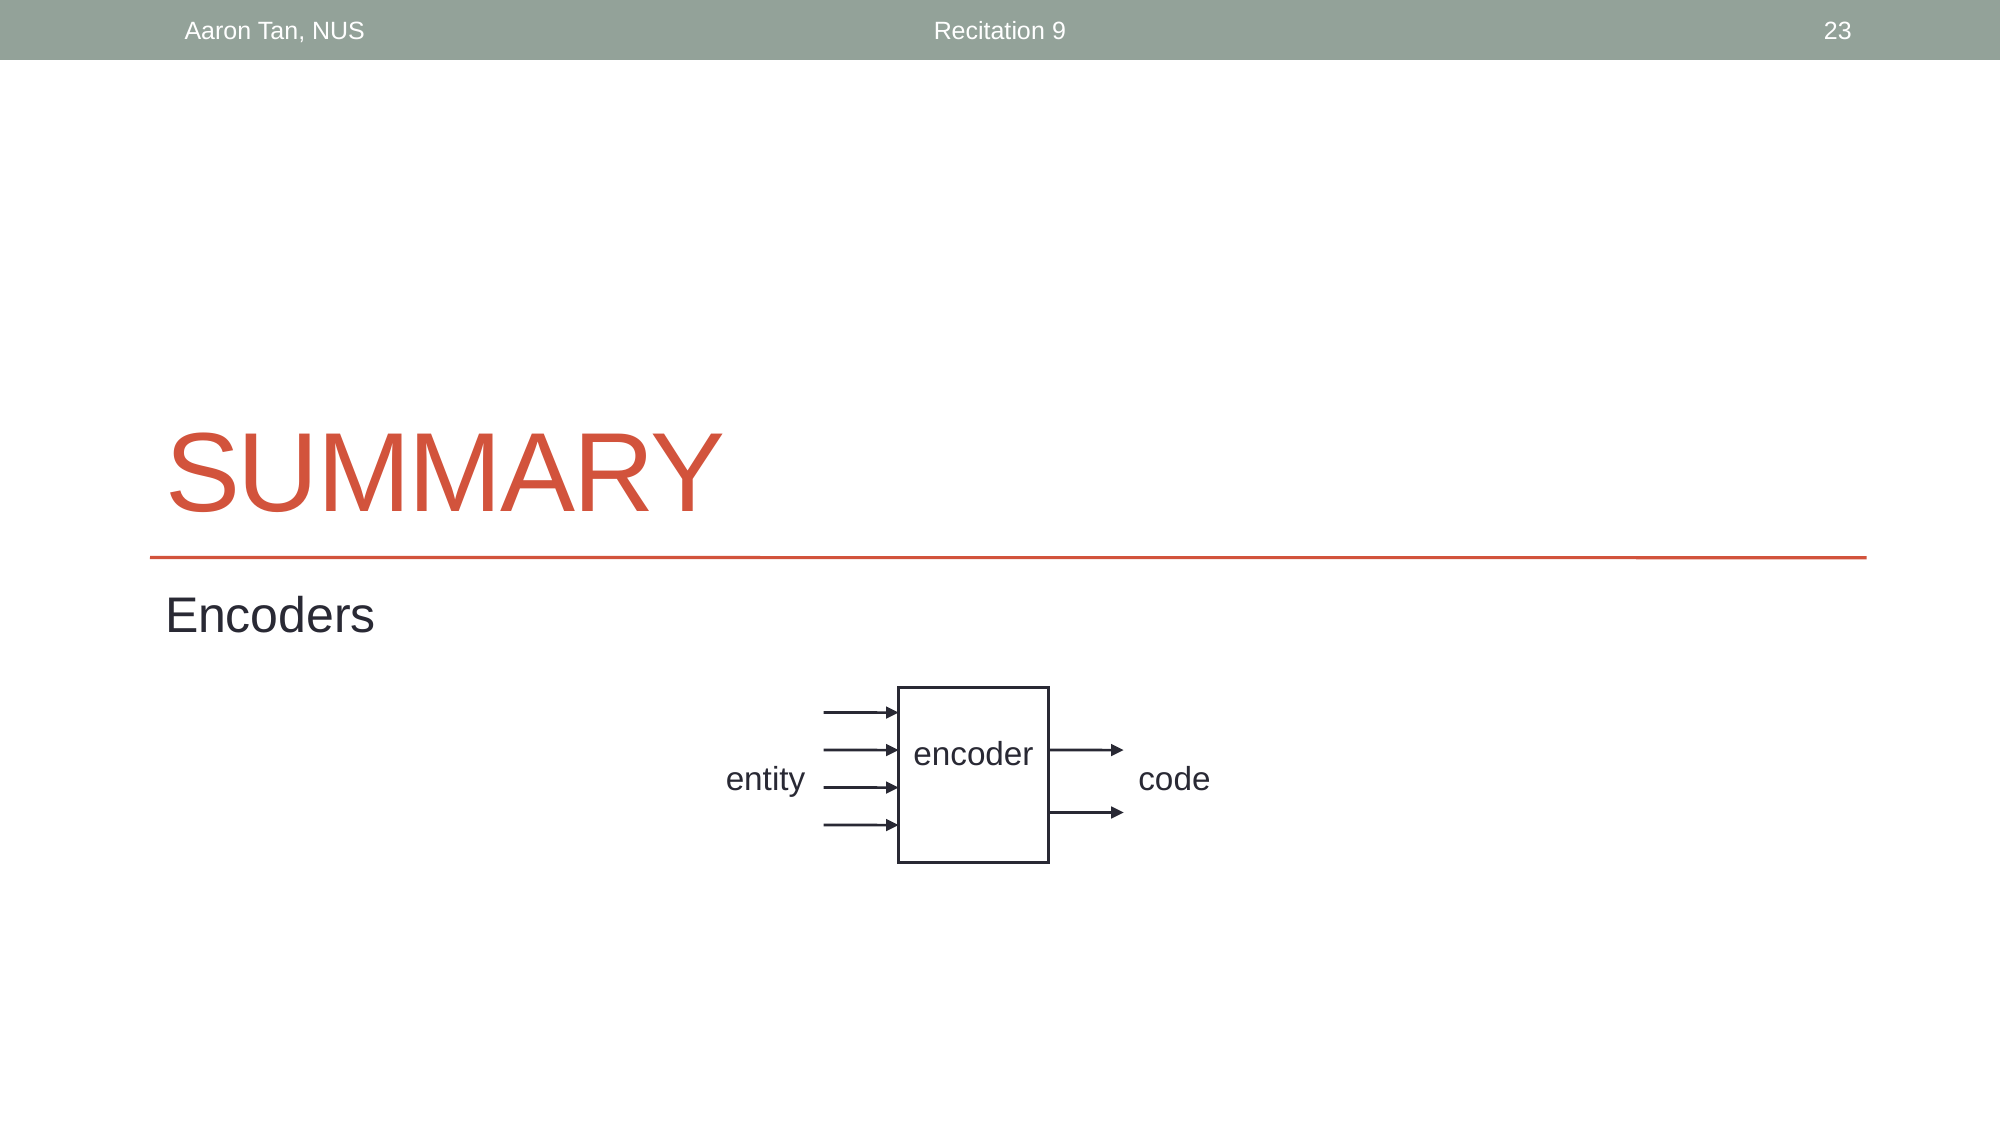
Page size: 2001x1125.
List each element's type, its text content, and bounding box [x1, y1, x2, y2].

slide_number Aaron Tan, NUS [169, 3, 645, 57]
subtitle Encoders [150, 575, 1550, 863]
title summary [150, 224, 1867, 542]
footer Recitation 9 [645, 3, 1547, 57]
slide_number 23 [1725, 3, 1867, 57]
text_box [710, 687, 1237, 863]
